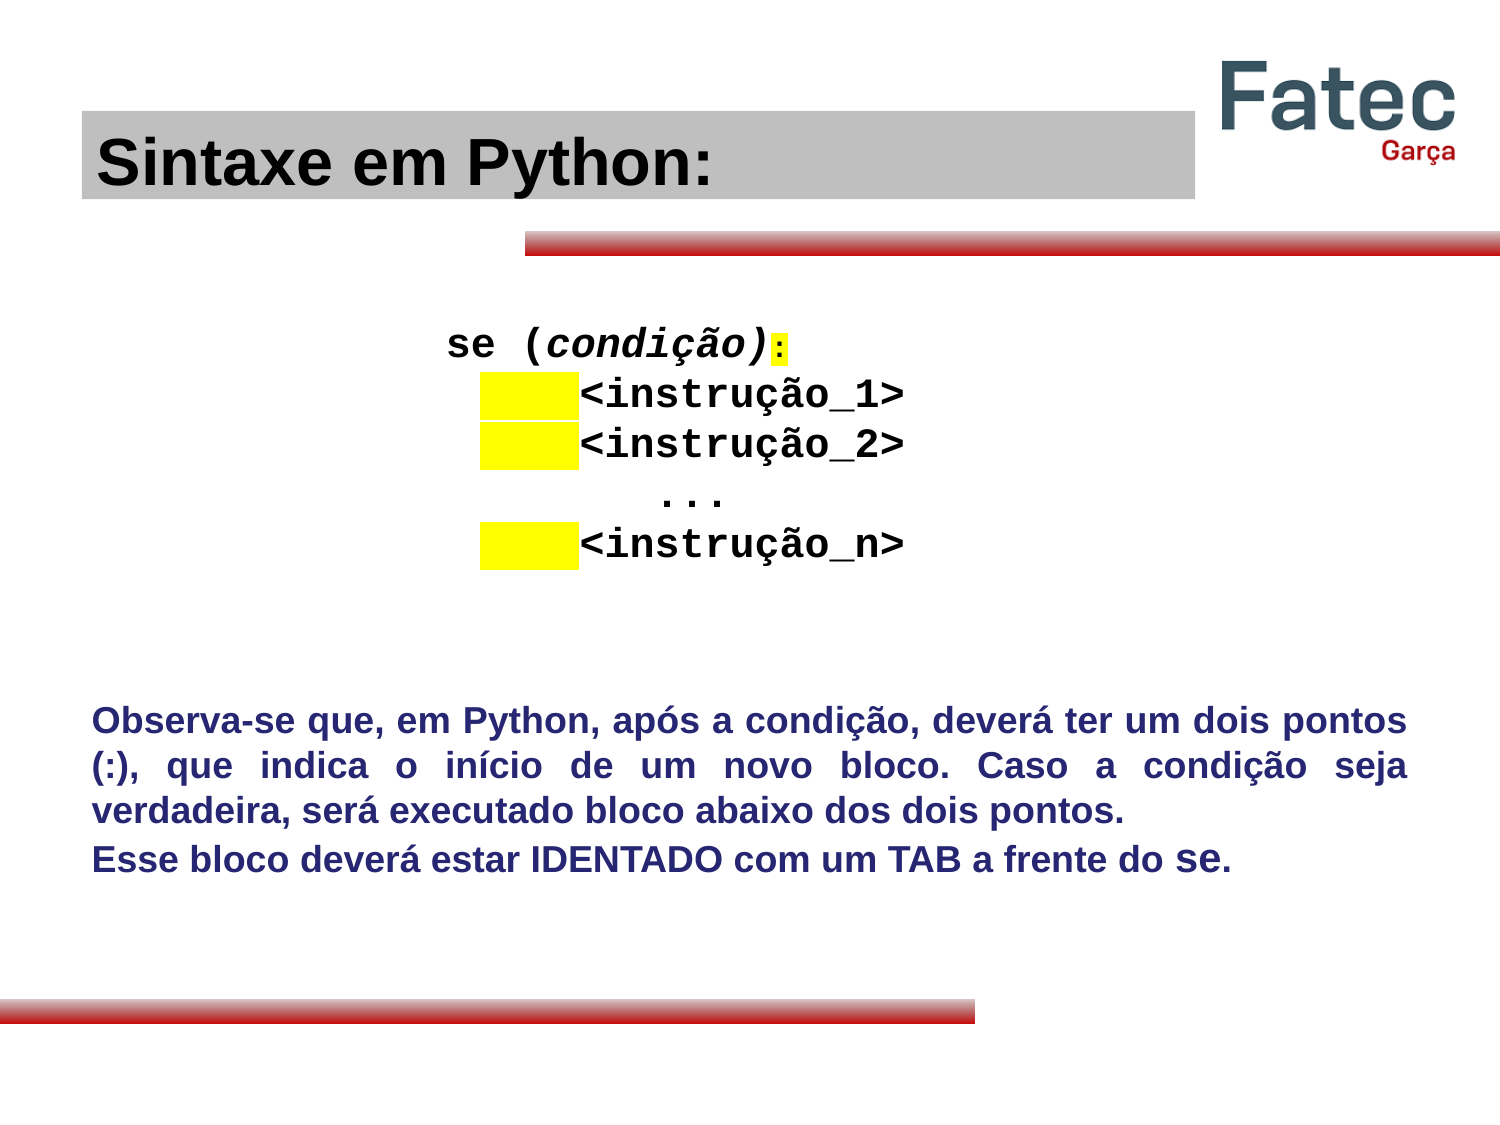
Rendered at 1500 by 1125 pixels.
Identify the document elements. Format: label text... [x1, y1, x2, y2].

picture [1220, 0, 1456, 231]
text_box se (condição): <instrução_1> <instrução_2> ... <instrução_n> [203, 281, 1031, 642]
text_box Observa-se que, em Python, após a condição, deverá ter um dois pontos (:), que indica o início de um novo bloco. Caso a condição seja verdadeira, será executado bloco abaixo dos dois pontos. Esse bloco deverá estar IDENTADO com um TAB a frente do se. [76, 642, 1424, 928]
text_box Sintaxe em Python: [81, 110, 1196, 200]
